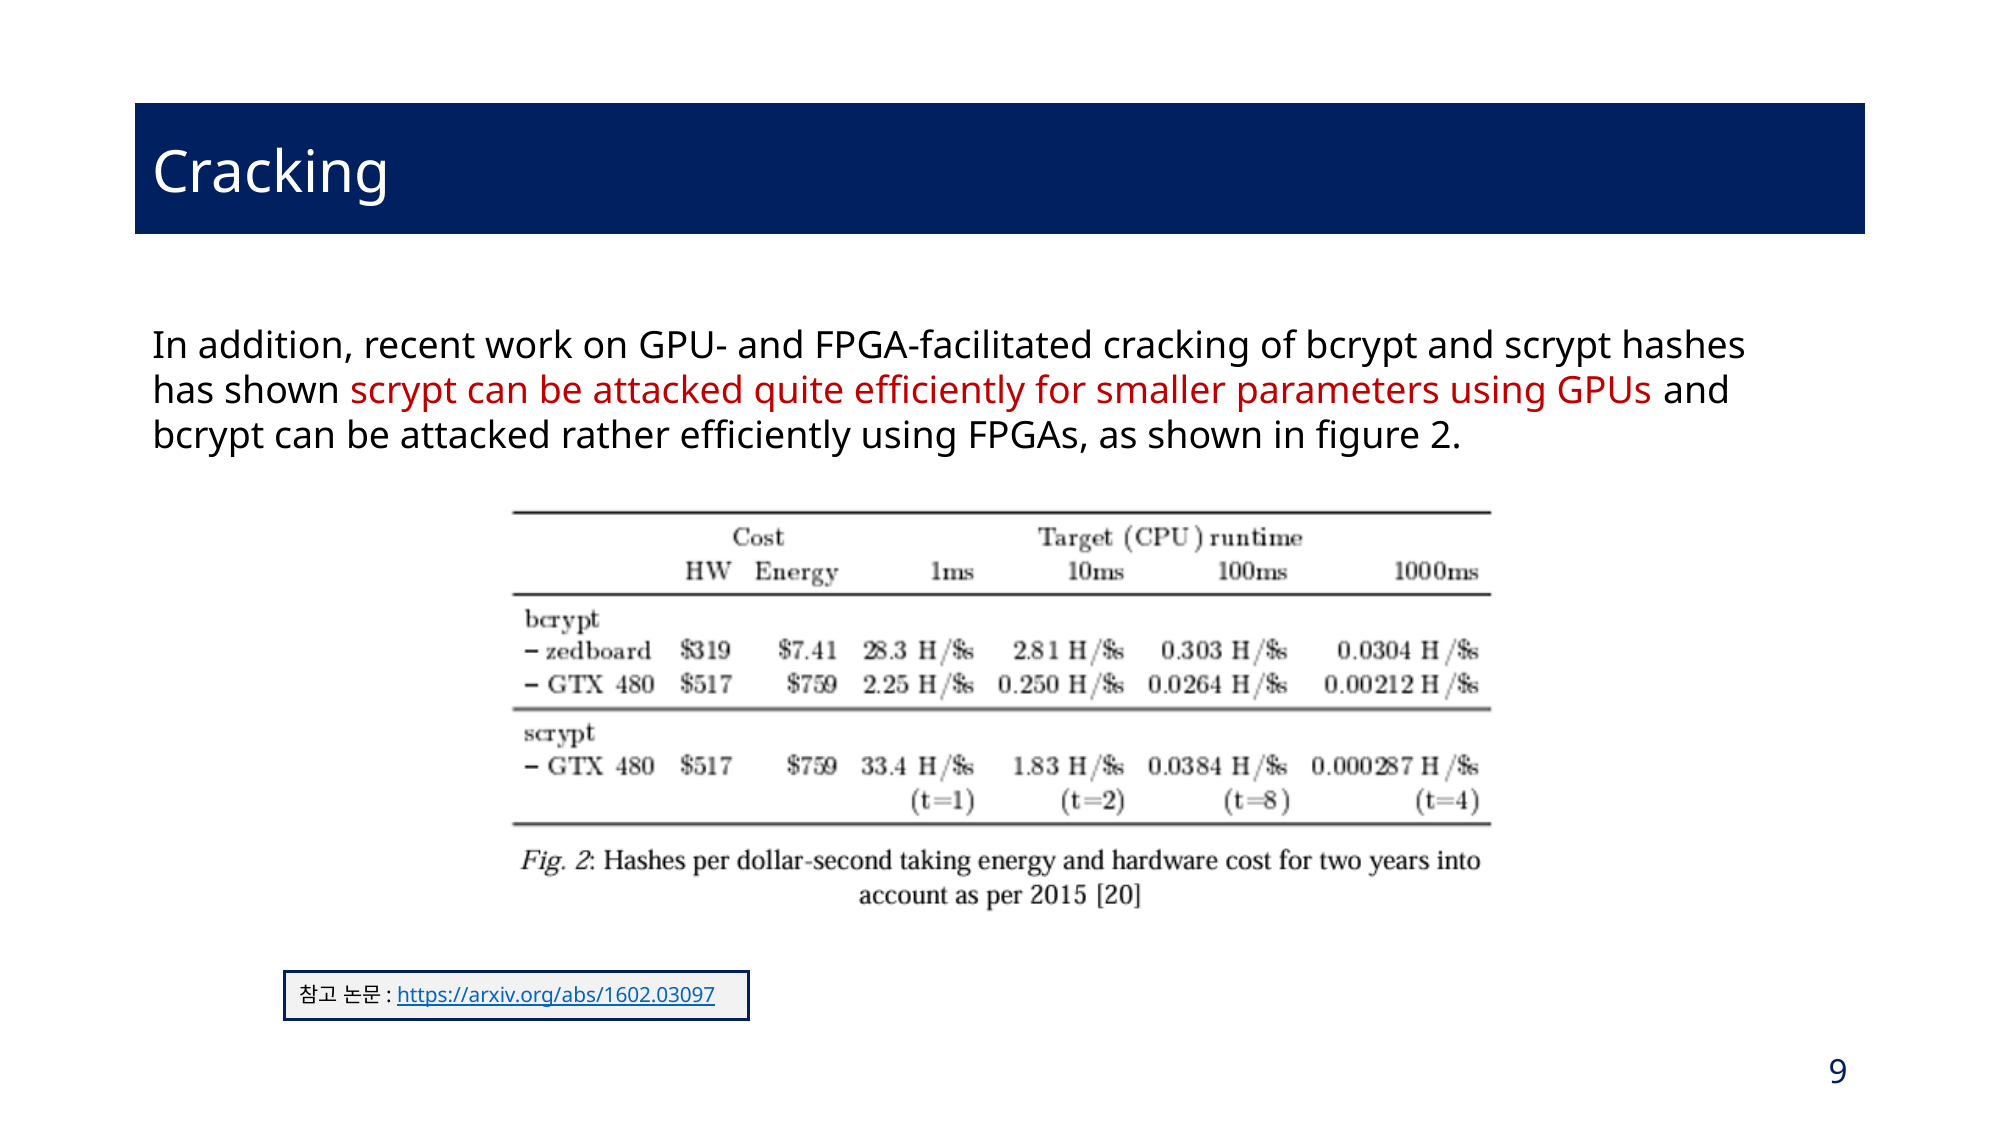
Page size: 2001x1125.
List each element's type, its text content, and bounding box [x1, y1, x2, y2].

text_box 참고 논문: https://arxiv.org/abs/1602.03097 [284, 971, 750, 1021]
text_box In addition, recent work on GPU- and FPGA-facilitated cracking of bcrypt and scrypt hashes has shown scrypt can be attacked quite efficiently for smaller parameters using GPUs and bcrypt can be attacked rather efficiently using FPGAs, as shown in figure 2. [137, 313, 1810, 463]
text_box Cracking [136, 104, 1863, 233]
slide_number 9 [1412, 1042, 1863, 1103]
picture [488, 482, 1511, 918]
